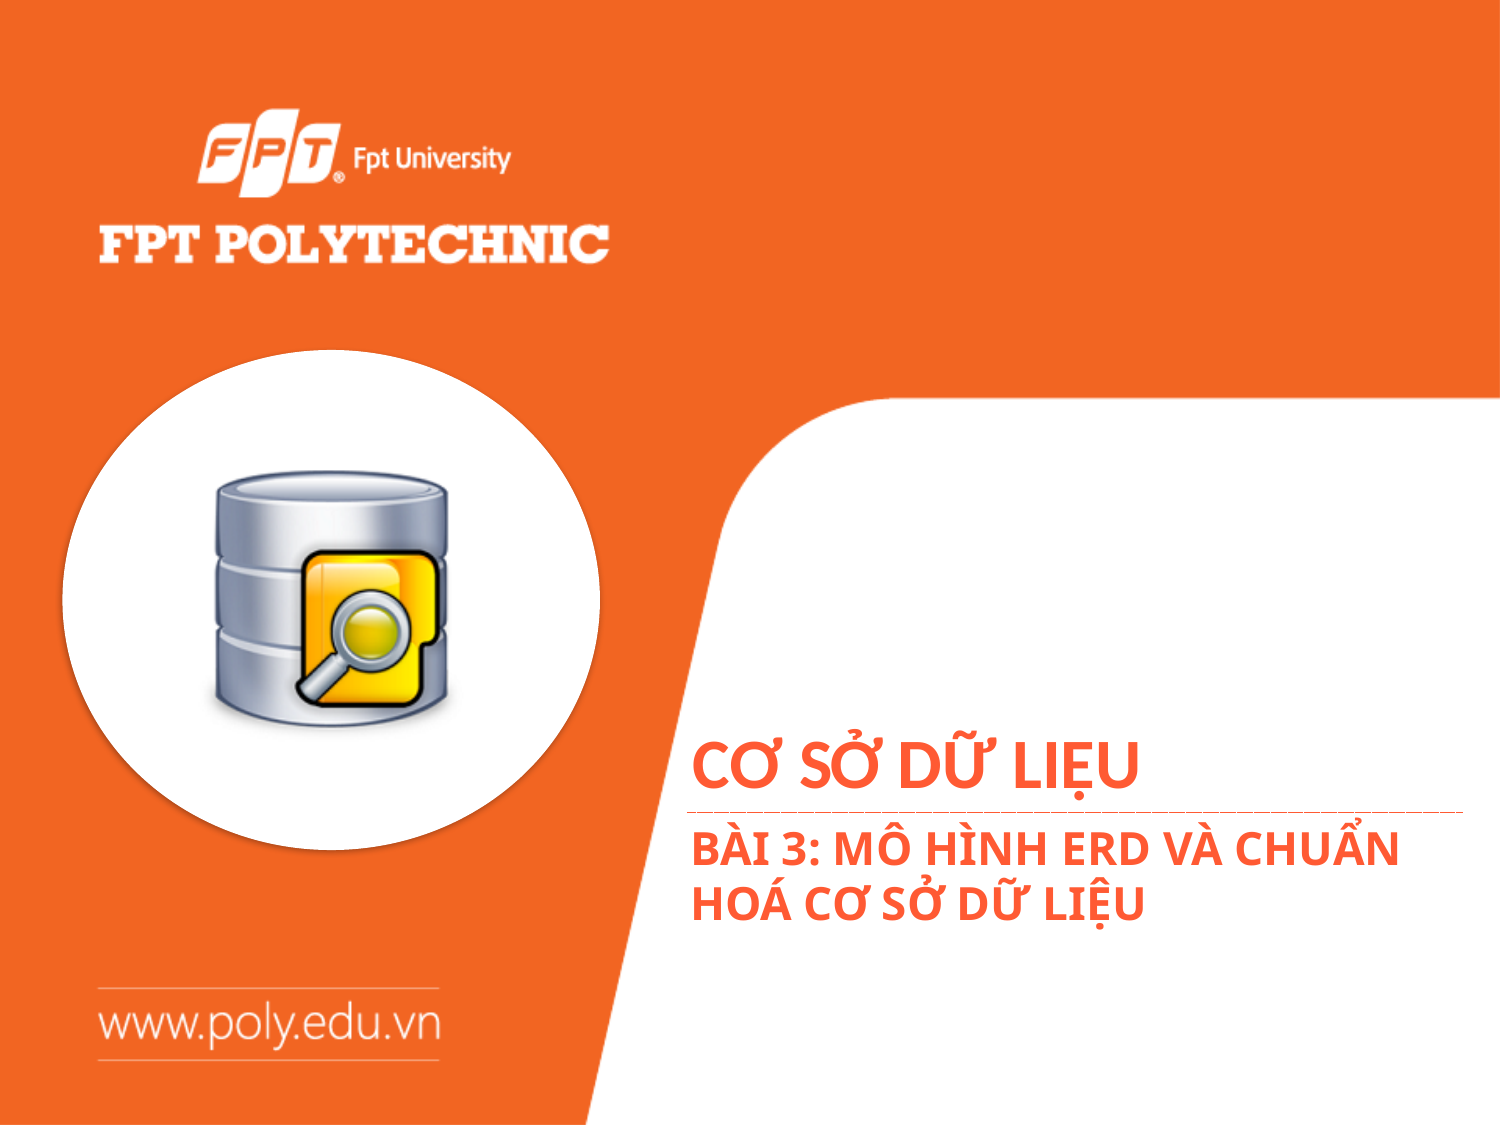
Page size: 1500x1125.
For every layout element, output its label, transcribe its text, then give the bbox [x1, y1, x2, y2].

subtitle Bài 3: Mô hình ERD và chuẩn hoá cơ sở dữ liệu [675, 812, 1500, 975]
title CƠ SỞ DỮ LIỆU [677, 702, 1428, 819]
picture [0, 0, 1500, 1125]
